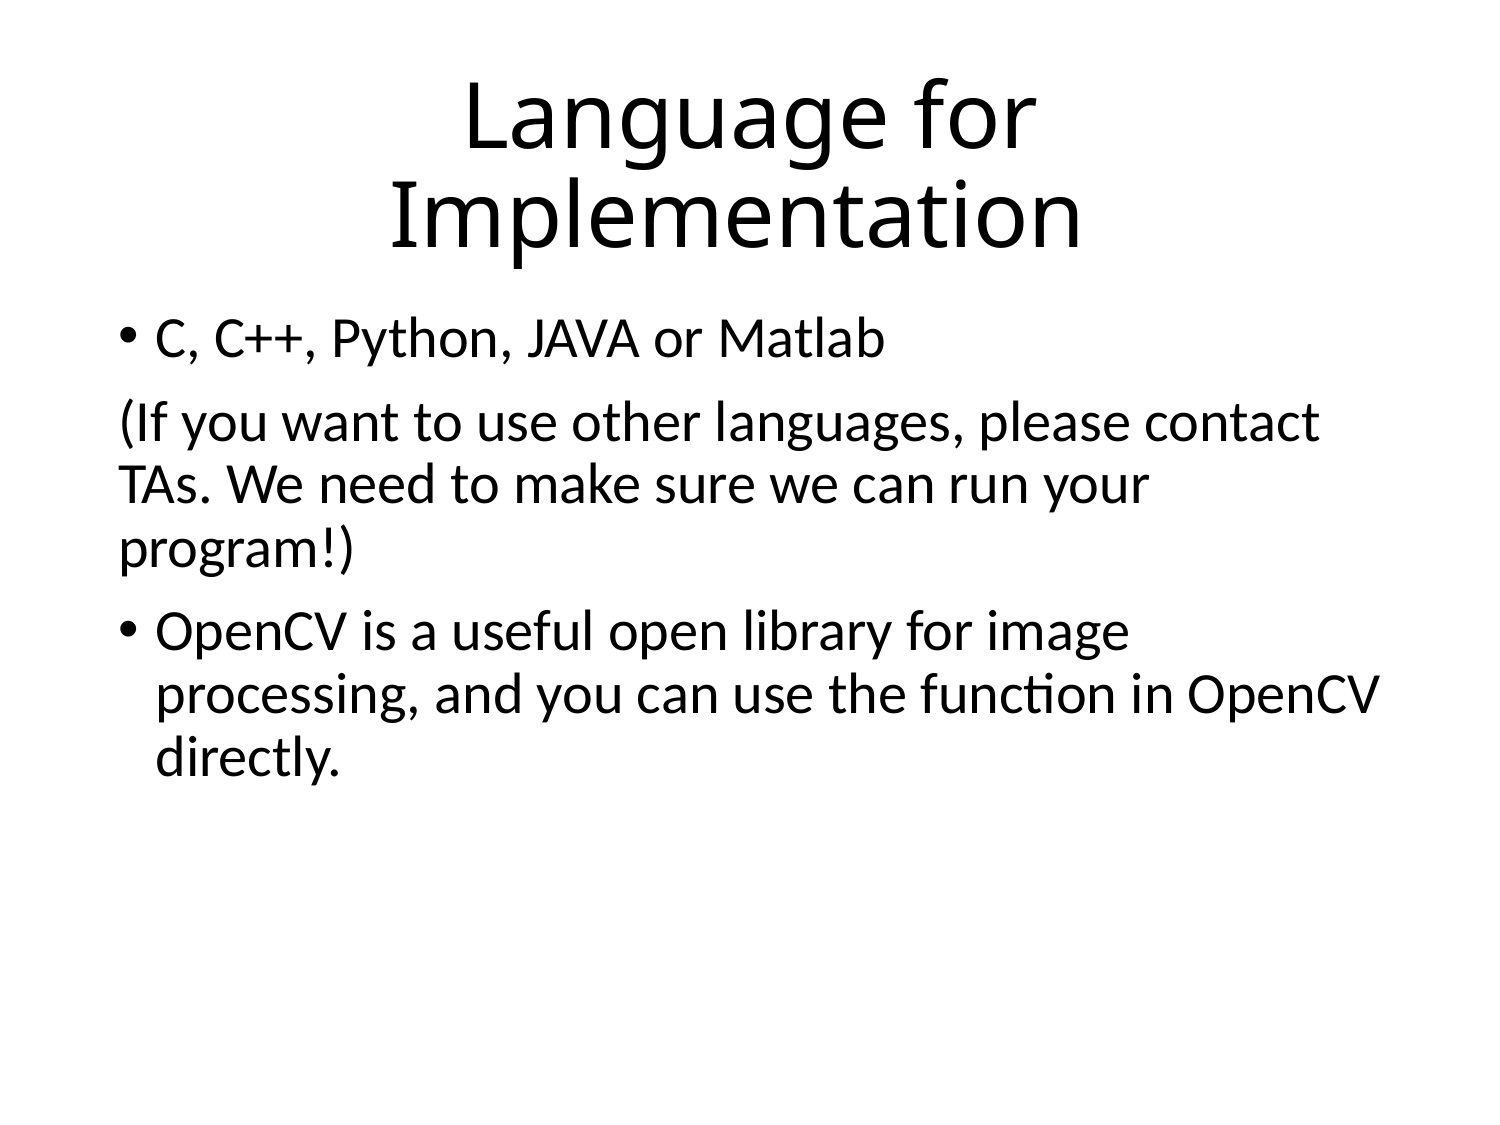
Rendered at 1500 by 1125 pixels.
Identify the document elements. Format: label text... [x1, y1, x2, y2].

list C, C++, Python, JAVA or Matlab (If you want to use other languages, please contact TAs. We need to make sure we can run your program!) OpenCV is a useful open library for image processing, and you can use the function in OpenCV directly. [103, 299, 1416, 1014]
title Language for Implementation [103, 59, 1397, 278]
